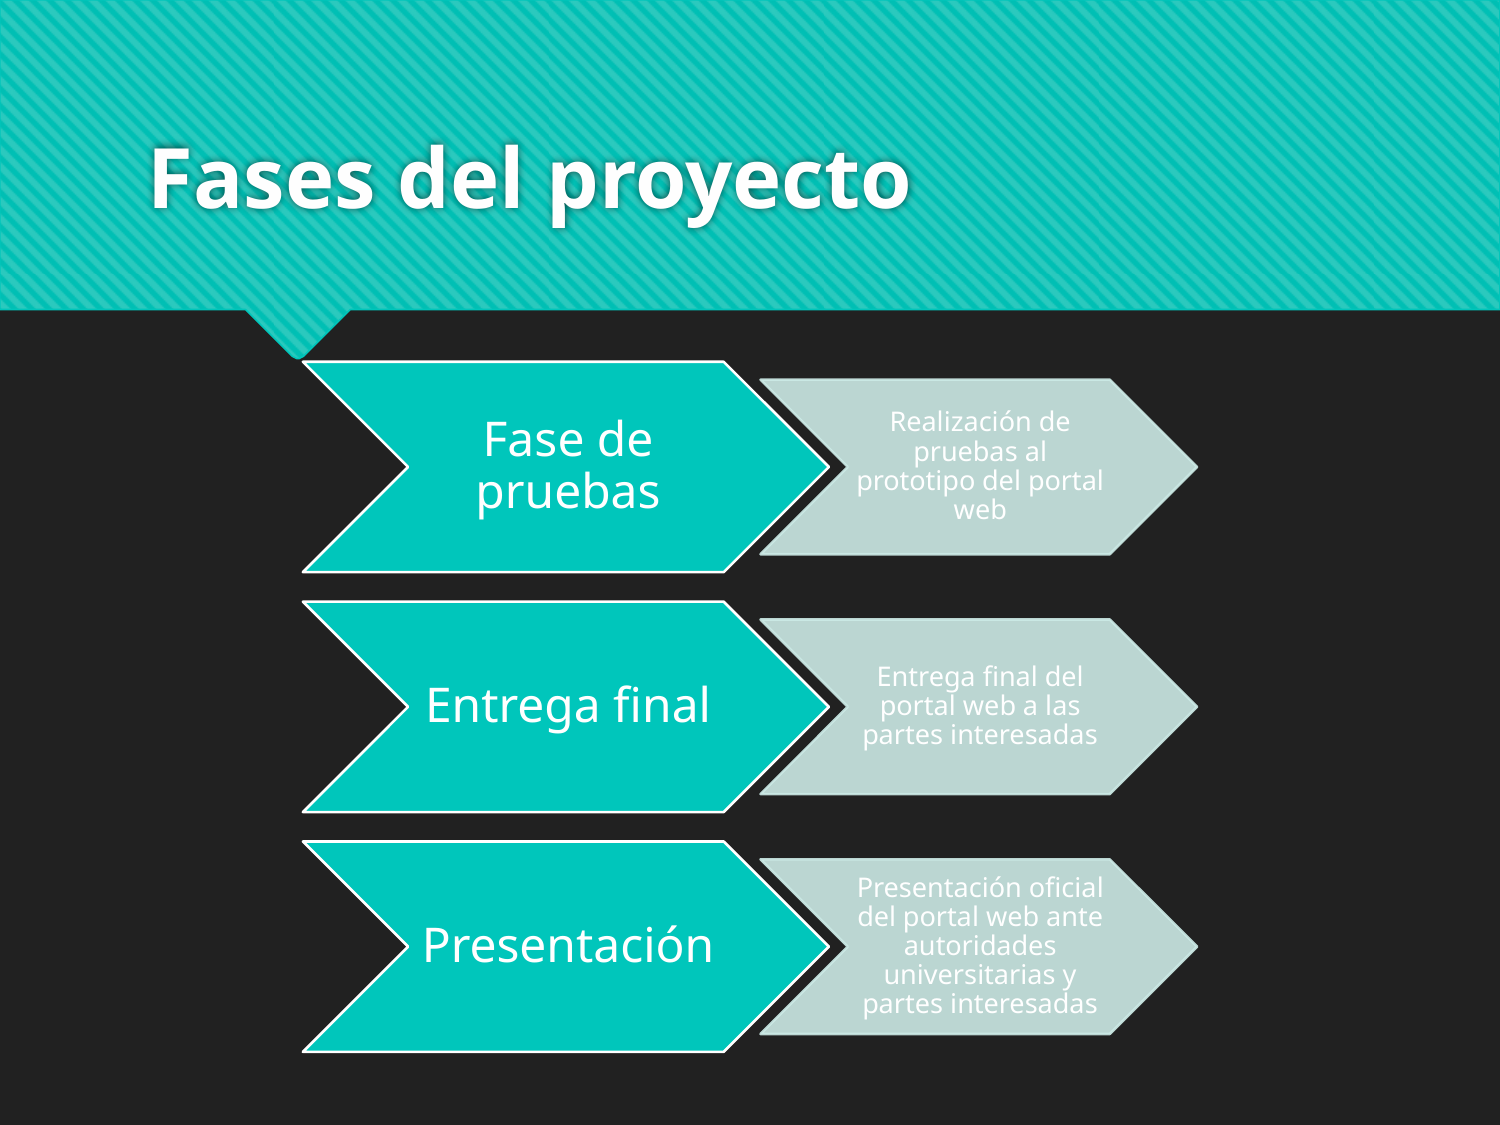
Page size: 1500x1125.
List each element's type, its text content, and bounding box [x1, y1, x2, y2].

title Fases del proyecto [132, 73, 1368, 233]
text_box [41, 361, 1459, 1053]
